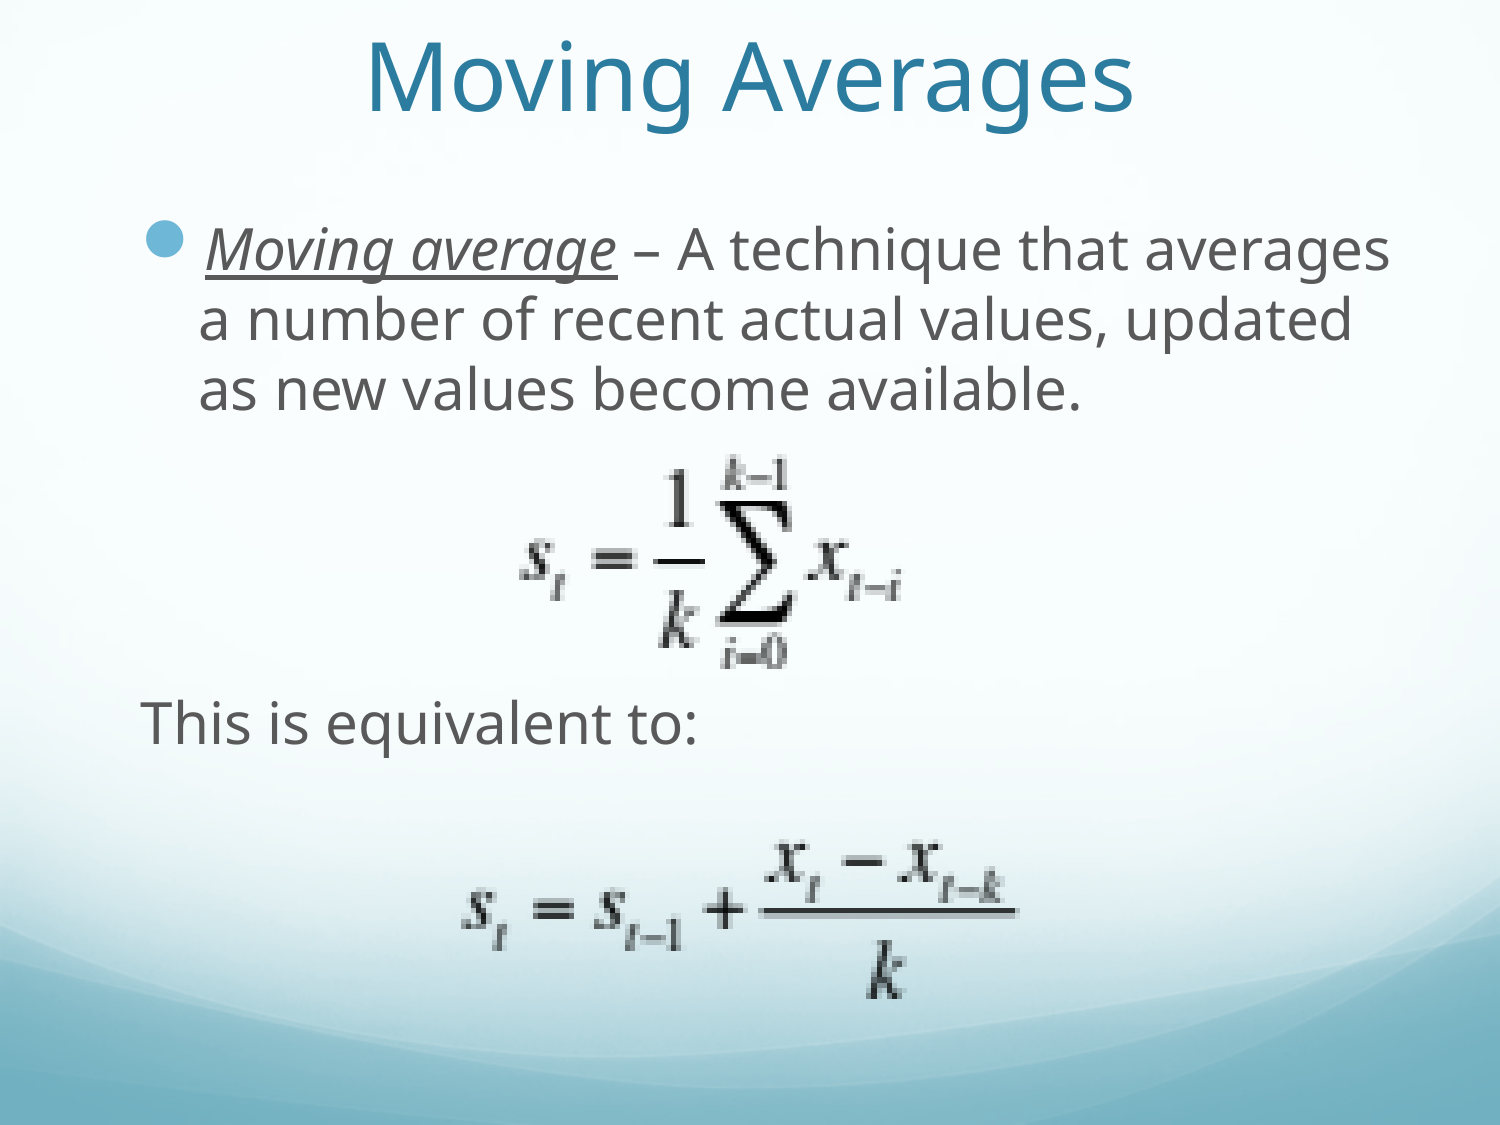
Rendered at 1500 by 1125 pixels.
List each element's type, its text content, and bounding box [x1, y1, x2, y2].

table_header T-2 [504, 434, 921, 687]
title Moving Averages [0, 27, 1500, 139]
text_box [450, 796, 1022, 1005]
list Moving average – A technique that averages a number of recent actual values, updated as new values become available. This is equivalent to: [125, 204, 1438, 1016]
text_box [509, 433, 913, 676]
